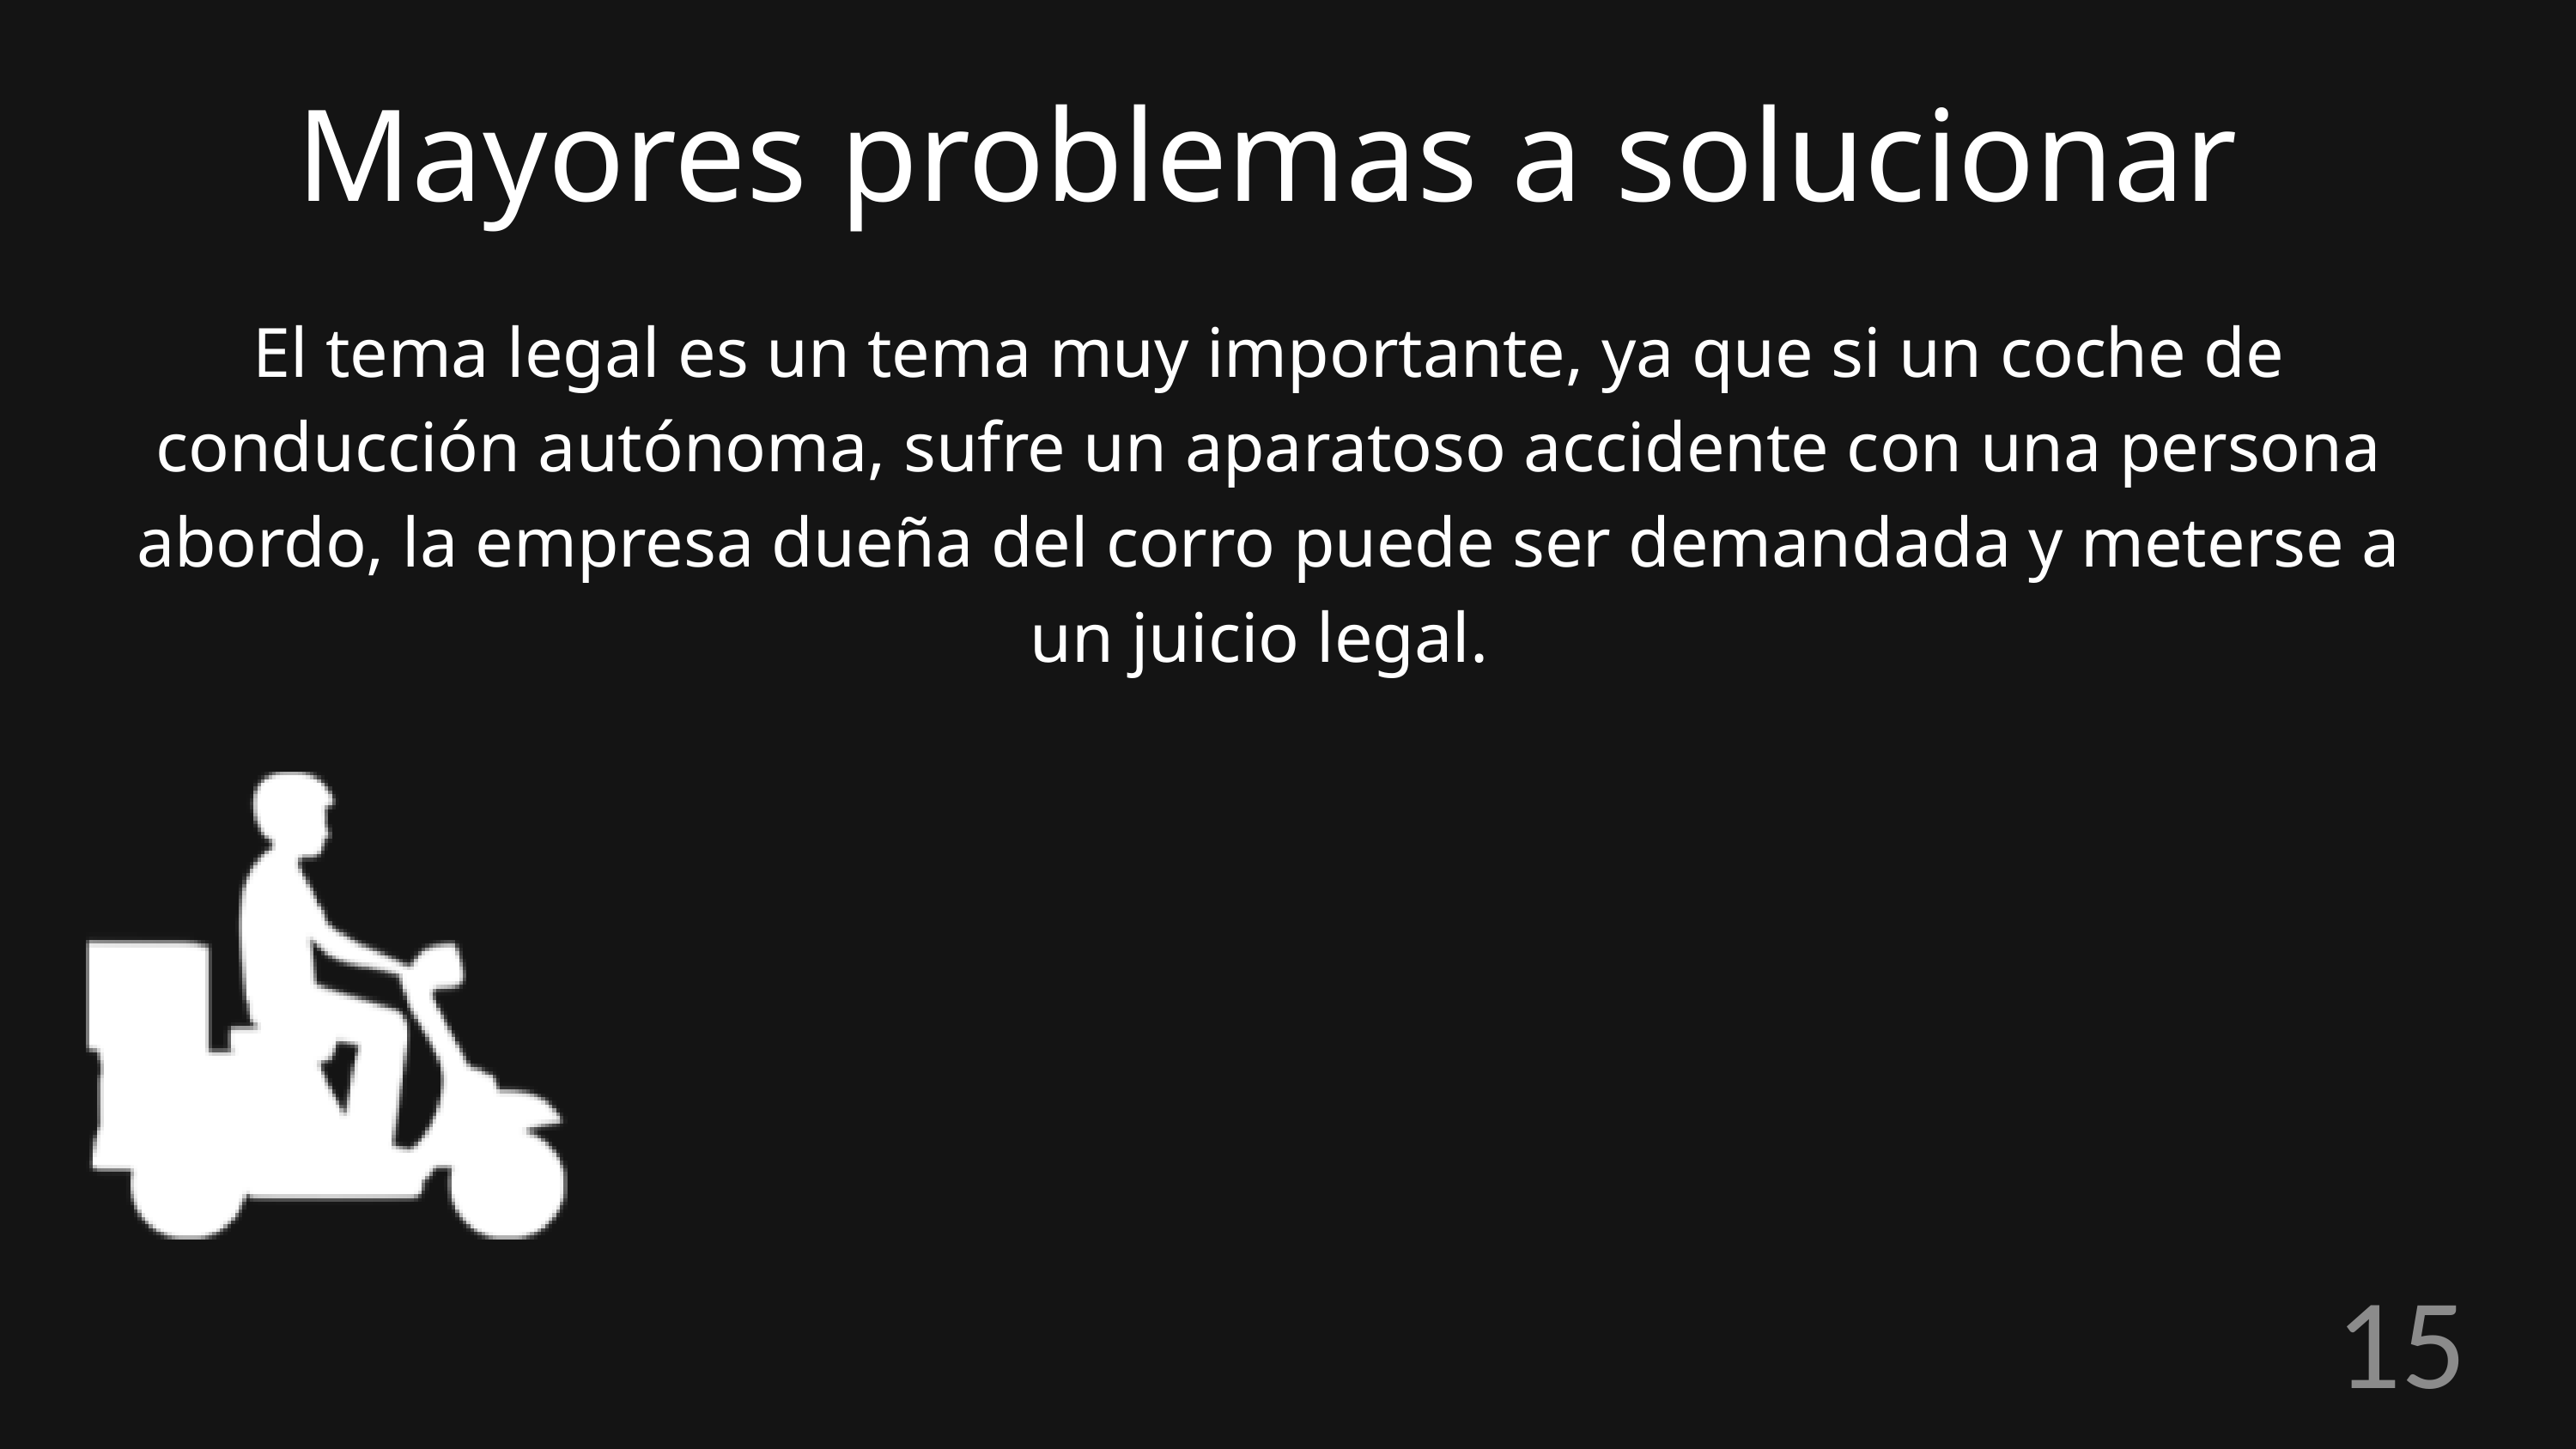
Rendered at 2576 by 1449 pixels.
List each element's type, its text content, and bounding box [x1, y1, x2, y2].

text_box El tema legal es un tema muy importante, ya que si un coche de conducción autónoma, sufre un aparatoso accidente con una persona abordo, la empresa dueña del corro puede ser demandada y meterse a un juicio legal. [114, 295, 2421, 676]
text_box 15 [2178, 1311, 2480, 1363]
picture [0, 746, 571, 1270]
text_box Mayores problemas a solucionar [0, 48, 2576, 227]
